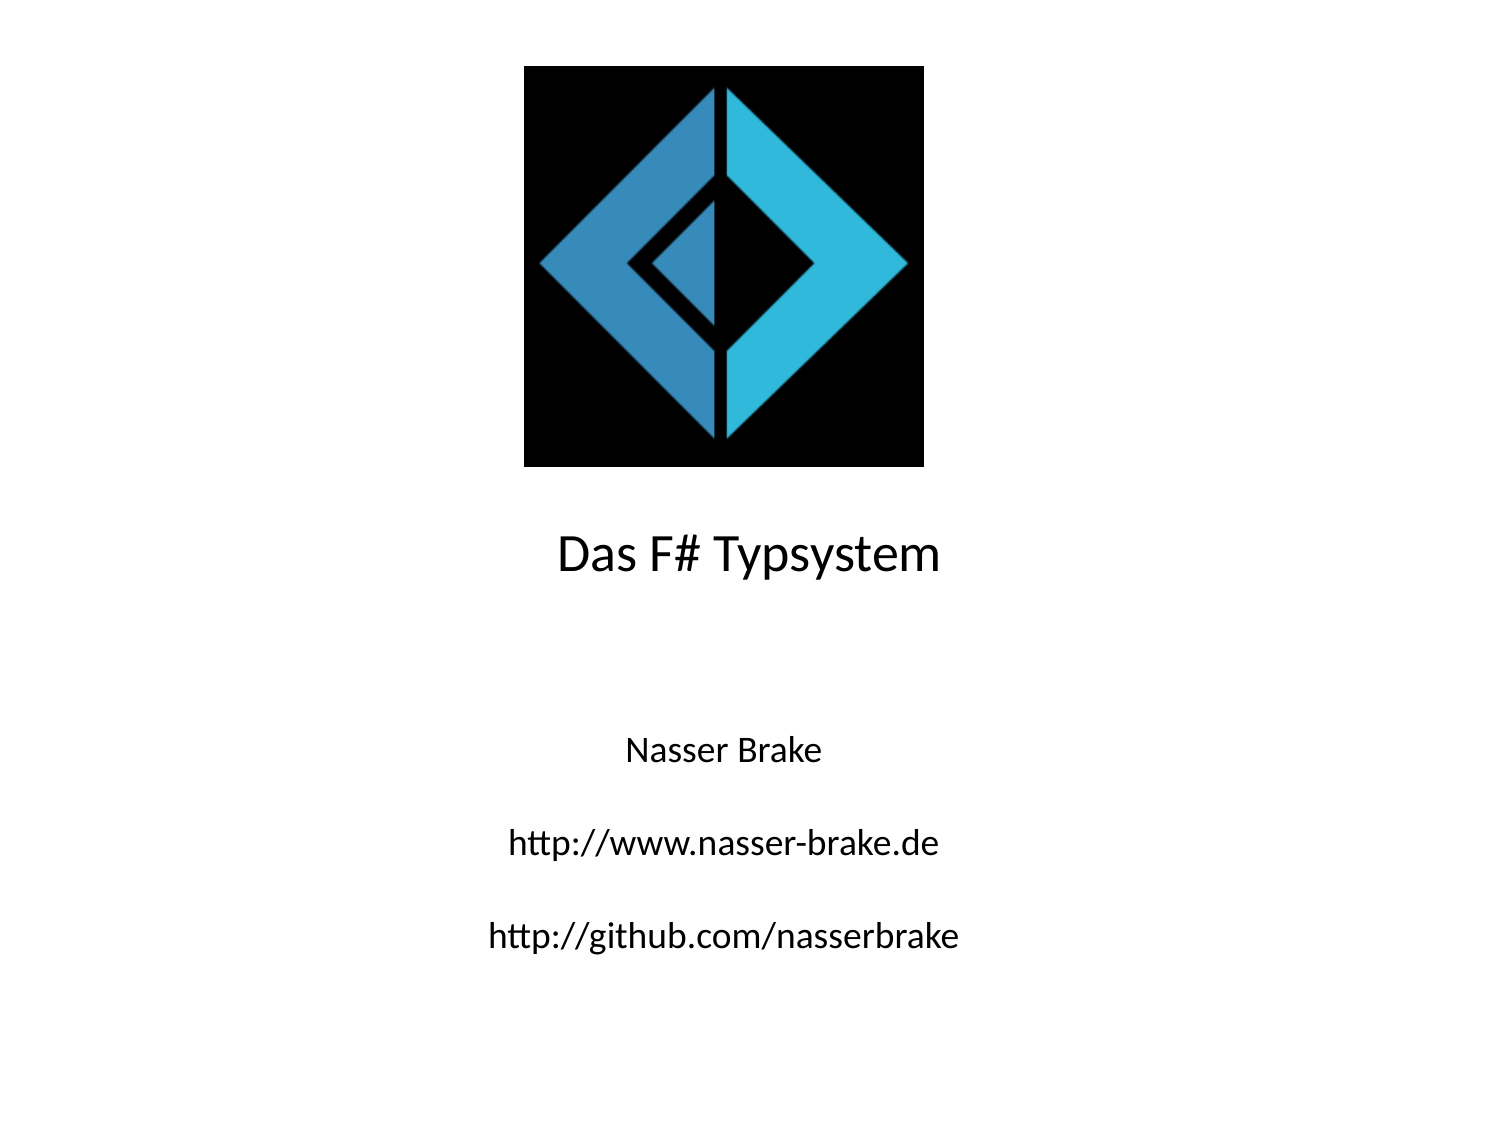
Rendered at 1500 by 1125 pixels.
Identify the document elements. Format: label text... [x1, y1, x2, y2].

text_box http://github.com/nasserbrake [473, 903, 975, 964]
picture [523, 66, 925, 467]
text_box http://www.nasser-brake.de [493, 810, 955, 871]
text_box Nasser Brake [610, 717, 838, 777]
title Das F# Typsystem [112, 444, 1388, 591]
